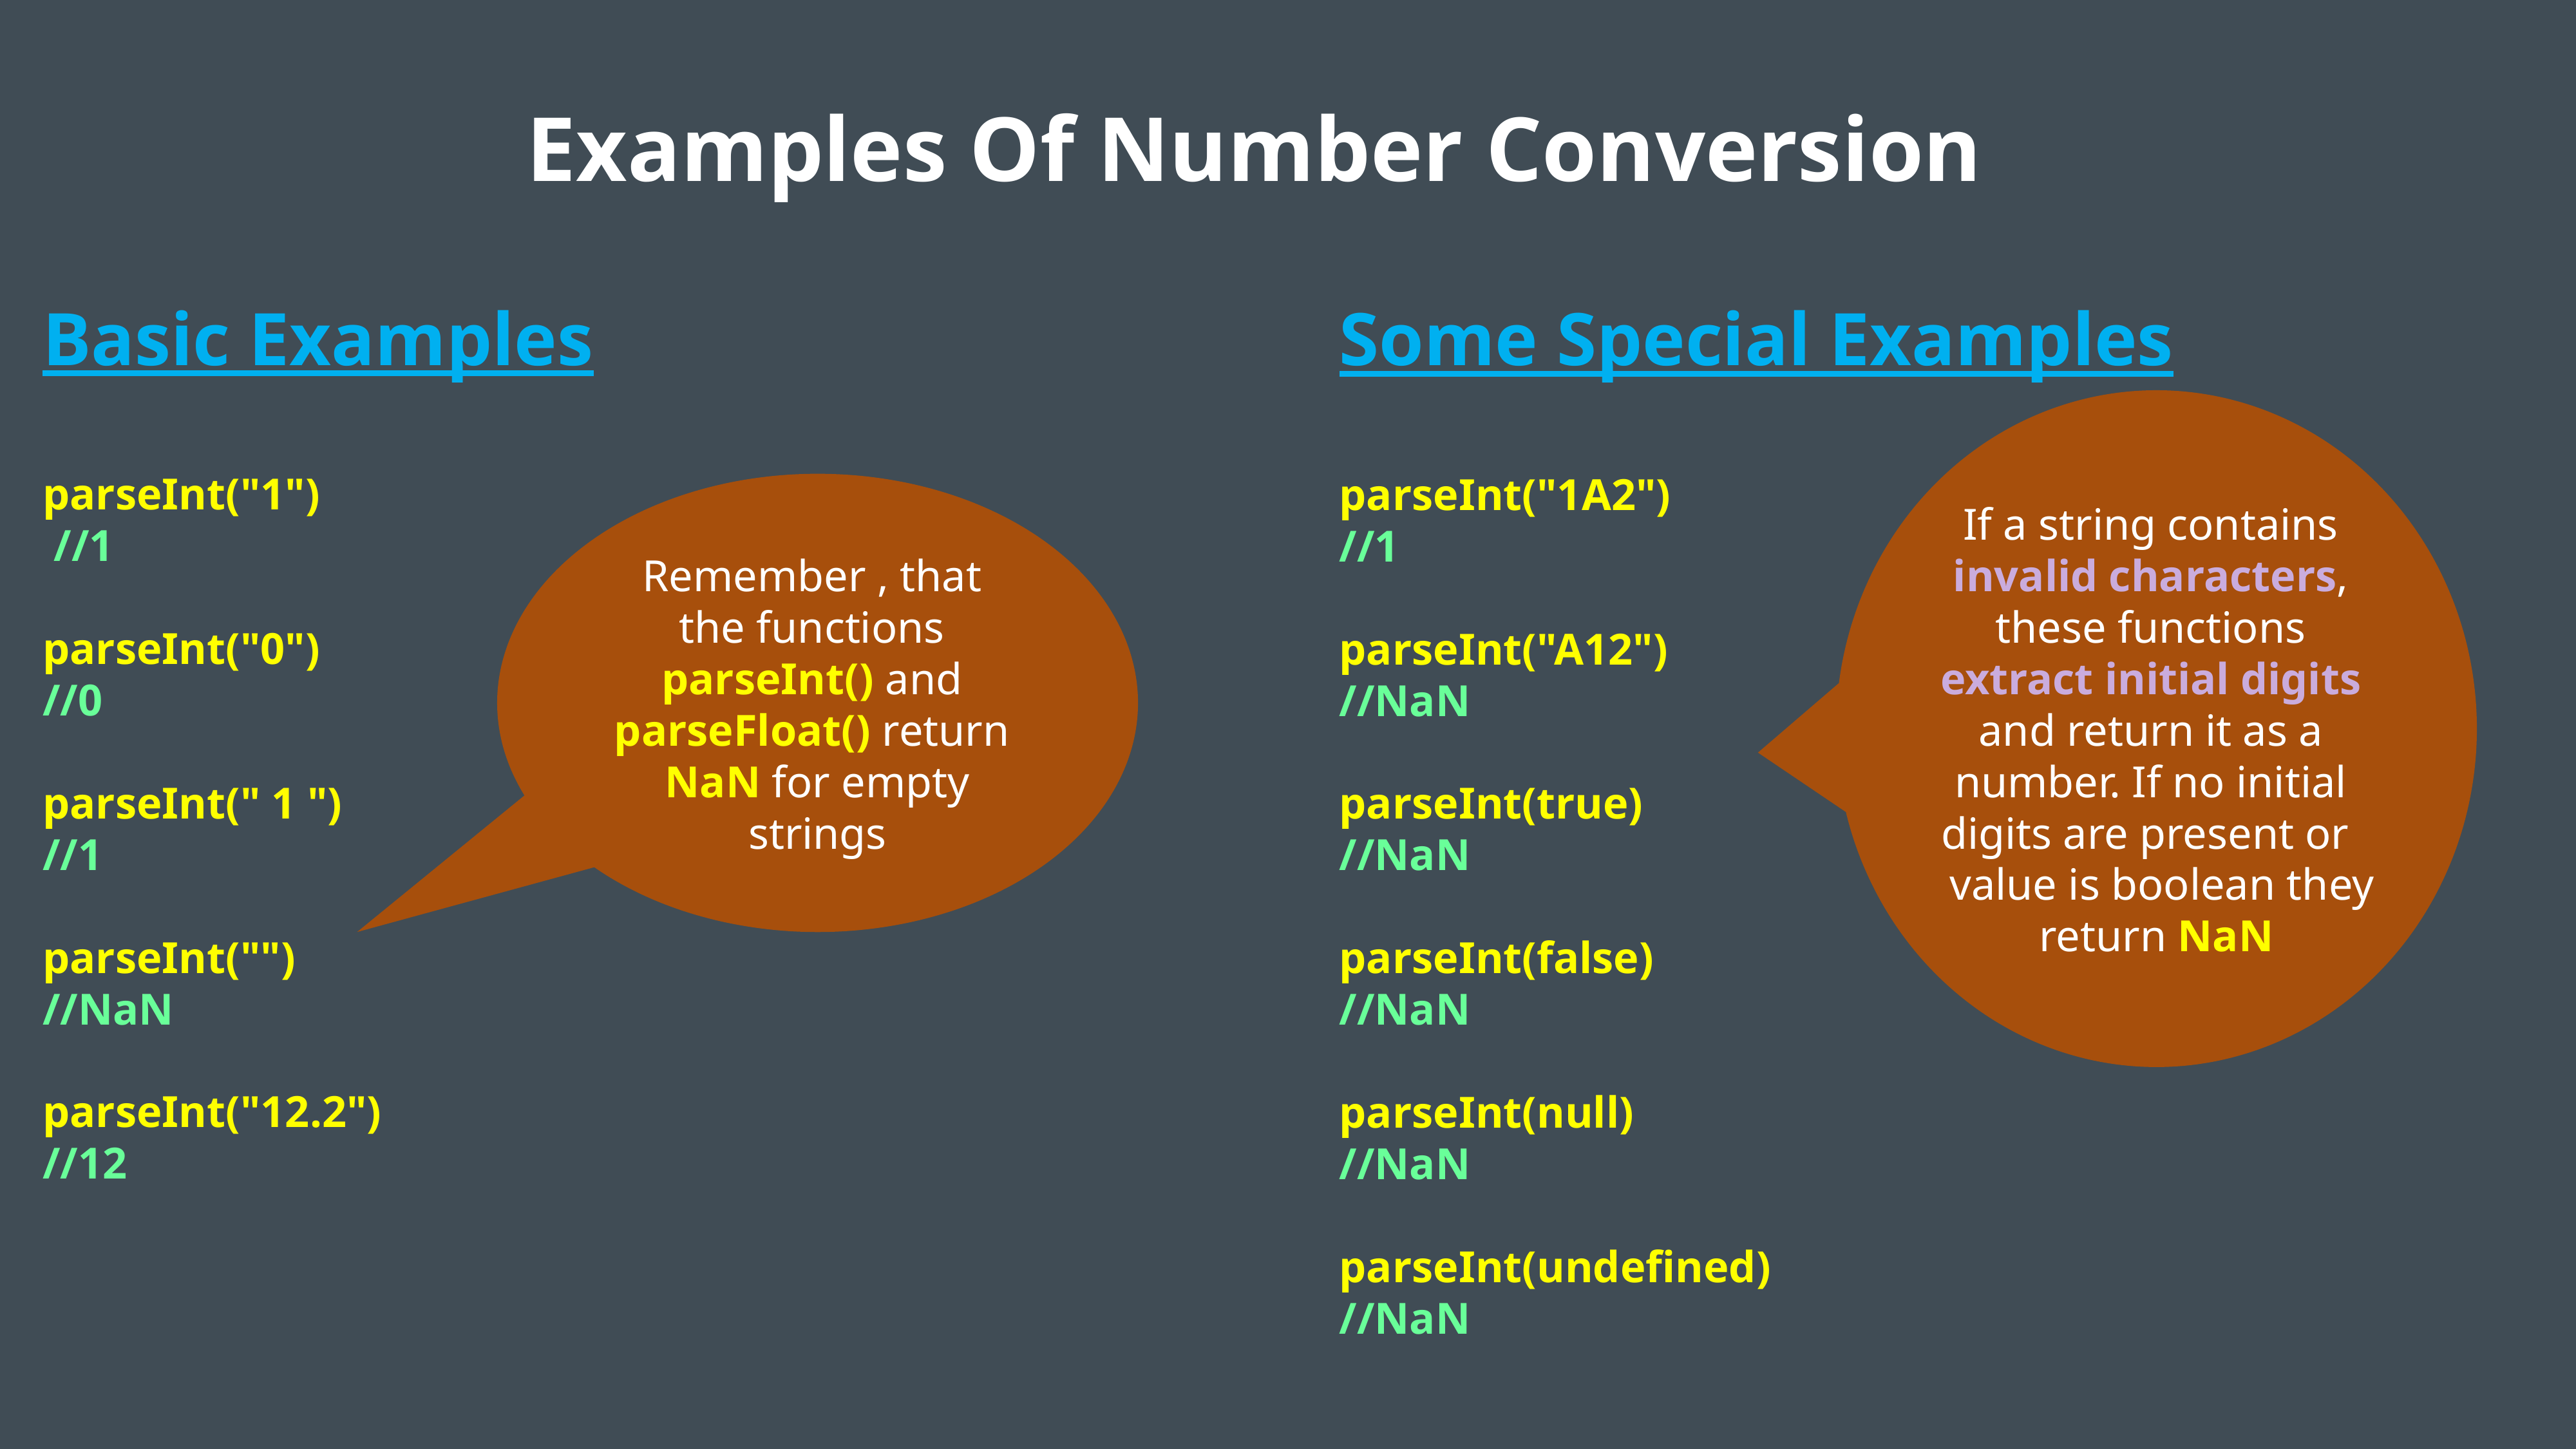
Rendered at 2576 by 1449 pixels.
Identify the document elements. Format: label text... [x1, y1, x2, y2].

text_box Examples Of Number Conversion [74, 85, 2435, 207]
text_box Some Special Examples parseInt("1A2") //1 parseInt("A12") //NaN parseInt(true) //NaN parseInt(false) //NaN parseInt(null) //NaN parseInt(undefined) //NaN [1332, 285, 2435, 1350]
text_box If a string contains invalid characters, these functions extract initial digits and return it as a number. If no initial digits are present or value is boolean they return NaN [1757, 390, 2477, 1067]
text_box Remember , that the functions parseInt() and parseFloat() return NaN for empty strings [357, 473, 1139, 933]
text_box Basic Examples parseInt("1") //1 parseInt("0") //0 parseInt(" 1 ") //1 parseInt("") //NaN parseInt("12.2") //12 [35, 285, 1138, 1247]
